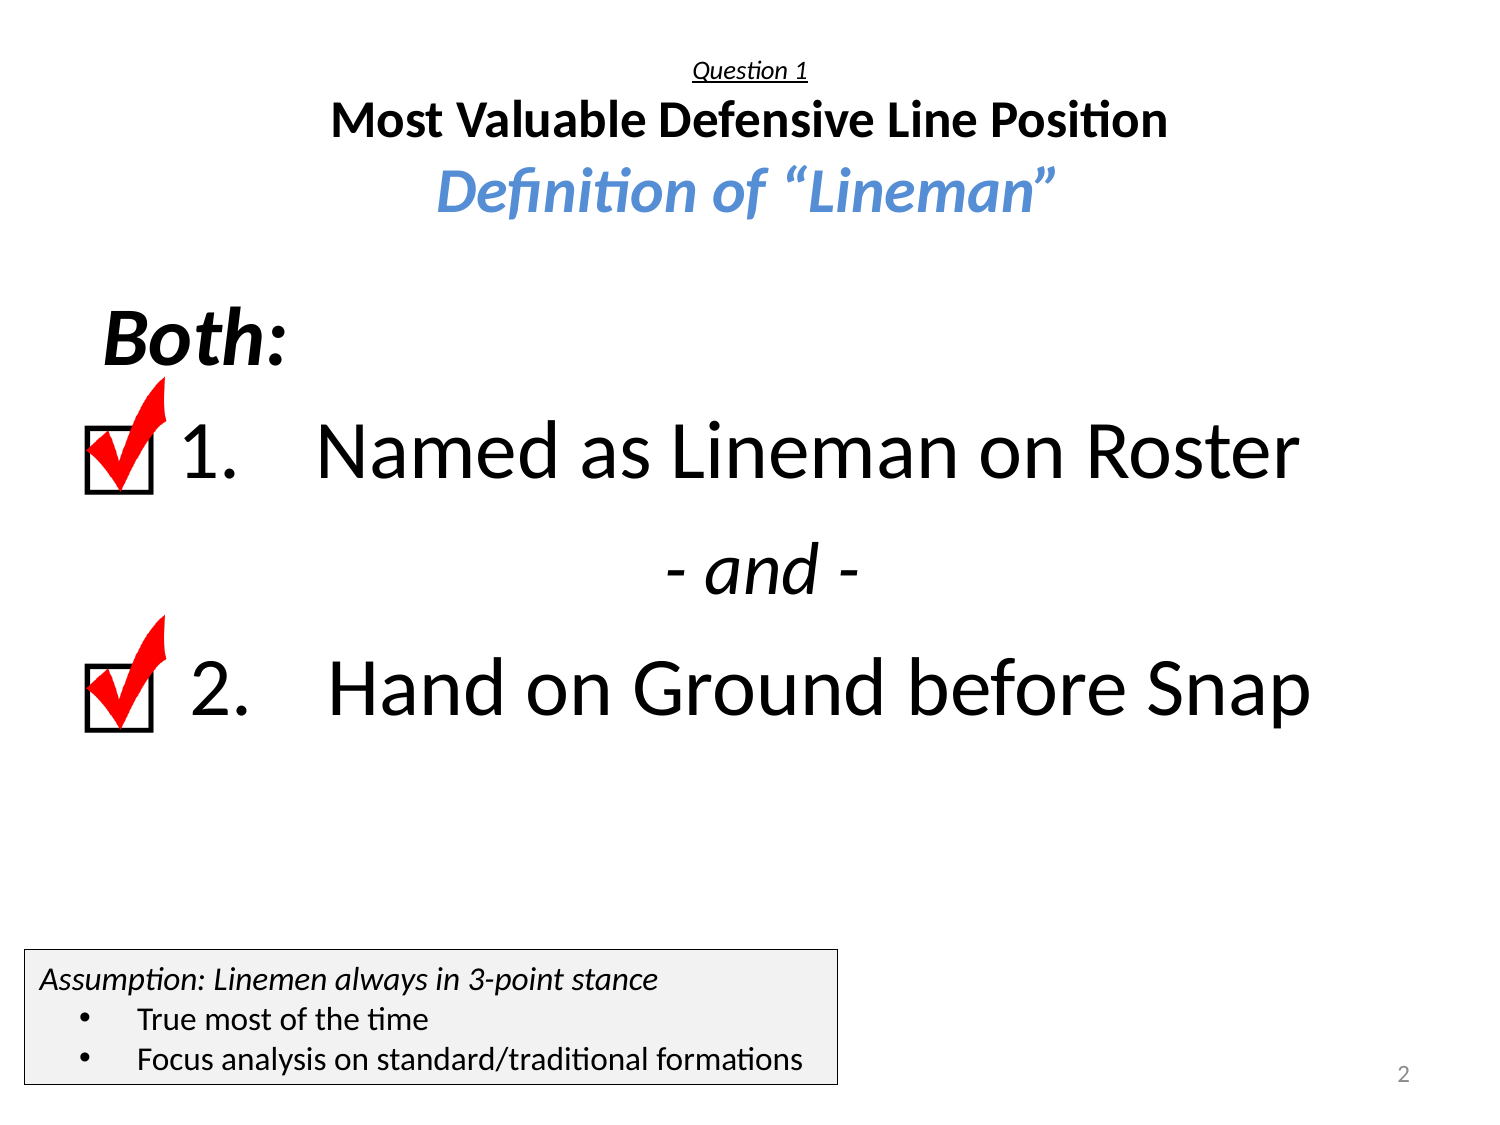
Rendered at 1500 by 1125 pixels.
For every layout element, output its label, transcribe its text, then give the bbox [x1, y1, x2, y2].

text_box 1. Named as Lineman on Roster [175, 387, 1413, 503]
slide_number 2 [1074, 1042, 1425, 1103]
text_box Assumption: Linemen always in 3-point stance True most of the time Focus analysis on standard/traditional formations [24, 949, 838, 1085]
text_box Both: [87, 275, 325, 387]
picture [74, 374, 173, 498]
text_box 2. Hand on Ground before Snap [176, 624, 1425, 740]
text_box - and - [650, 512, 925, 618]
title Question 1 Most Valuable Defensive Line Position Definition of “Lineman” [75, 45, 1425, 233]
picture [74, 612, 173, 735]
